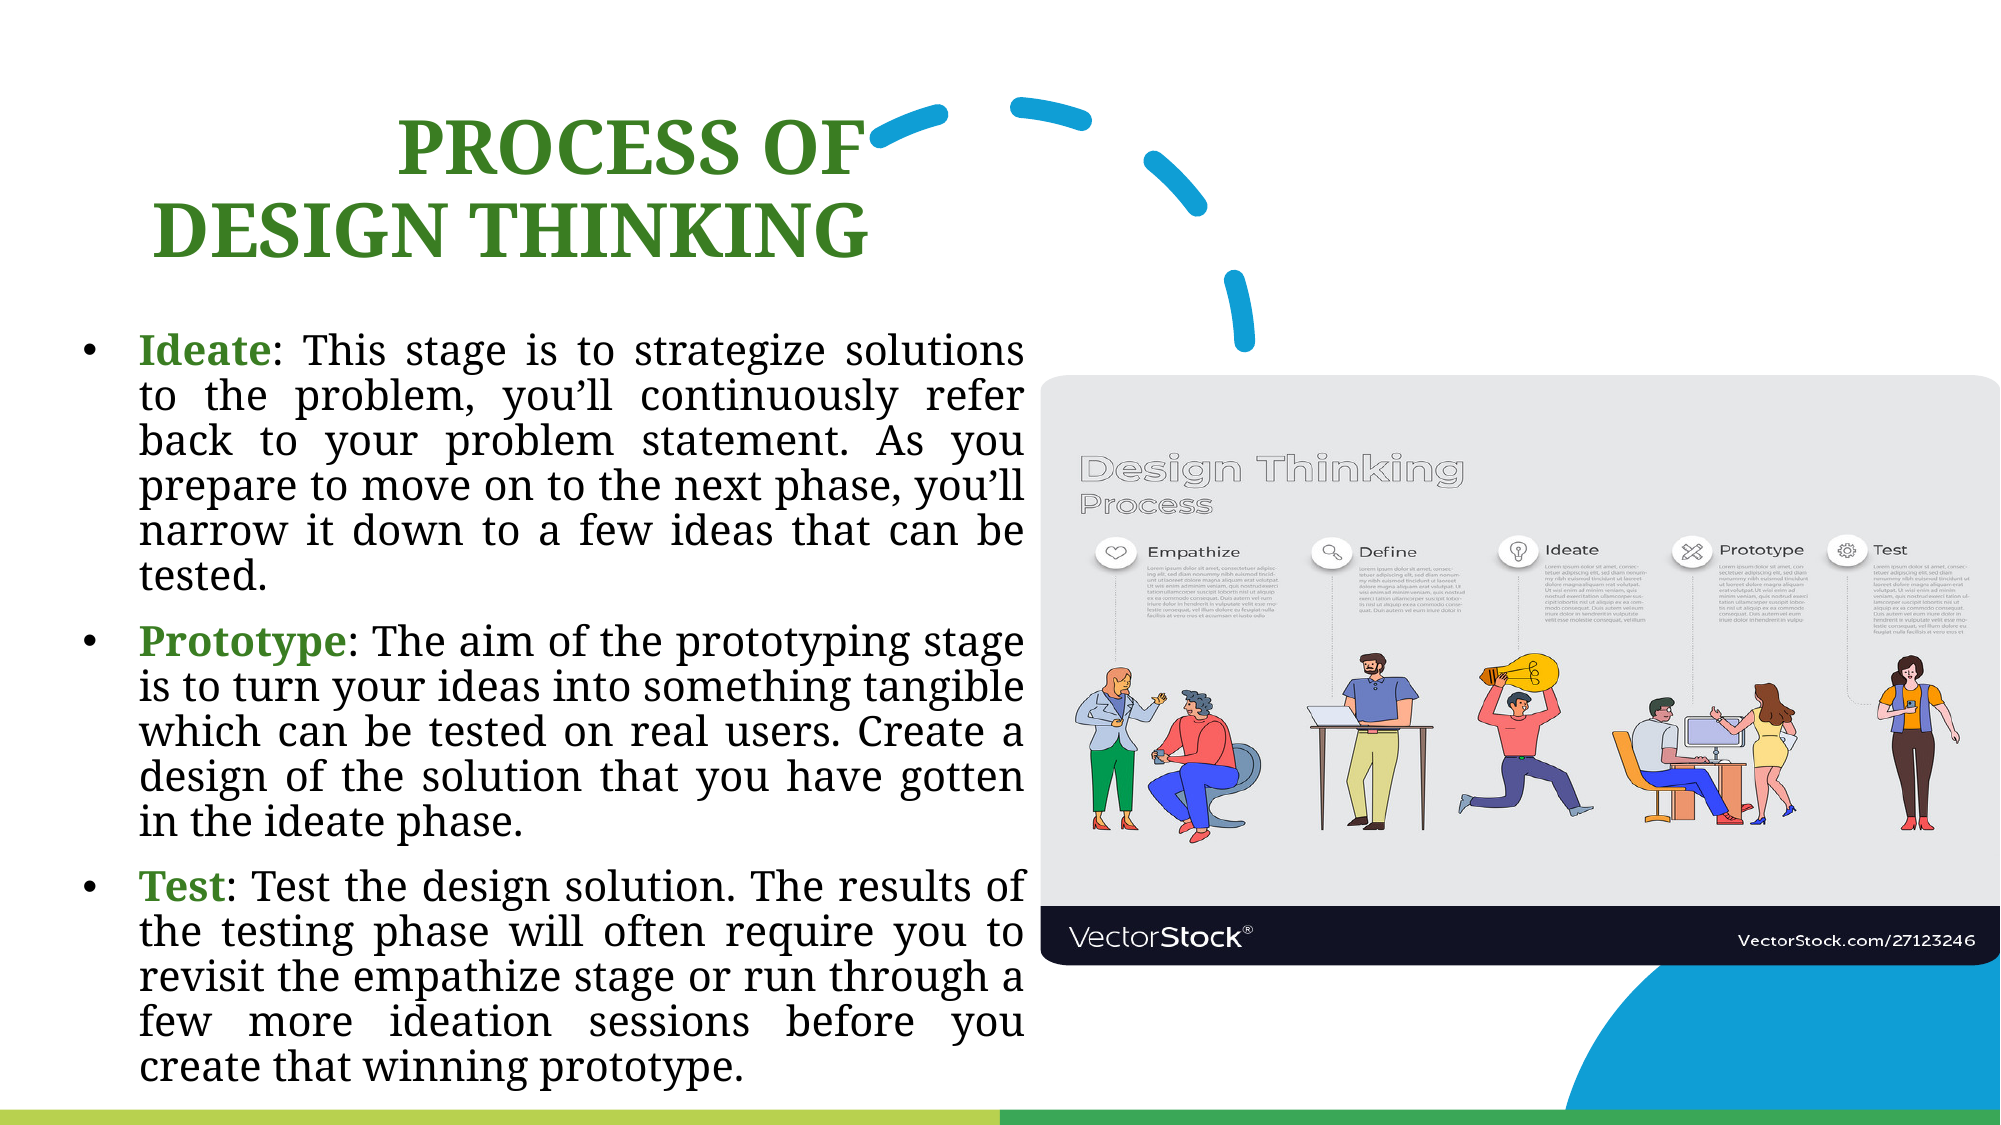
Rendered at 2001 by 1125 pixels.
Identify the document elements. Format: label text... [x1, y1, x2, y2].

text_box [0, 1109, 999, 1125]
text_box [0, 0, 2000, 1109]
text_box [969, 105, 1246, 353]
list Ideate: This stage is to strategize solutions to the problem, you’ll continuously refer back to your problem statement. As you prepare to move on to the next phase, you’ll narrow it down to a few ideas that can be tested. Prototype: The aim of the prototyping stage is to turn your ideas into something tangible which can be tested on real users. Create a design of the solution that you have gotten in the ideate phase. Test: Test the design solution. The results of the testing phase will often require you to revisit the empathize stage or run through a few more ideation sessions before you create that winning prototype. [67, 321, 1041, 1014]
picture [1040, 374, 2001, 966]
title PROCESS OF DESIGN THINKING [137, 78, 1000, 297]
text_box [1563, 966, 2000, 1109]
text_box [999, 1109, 2000, 1125]
